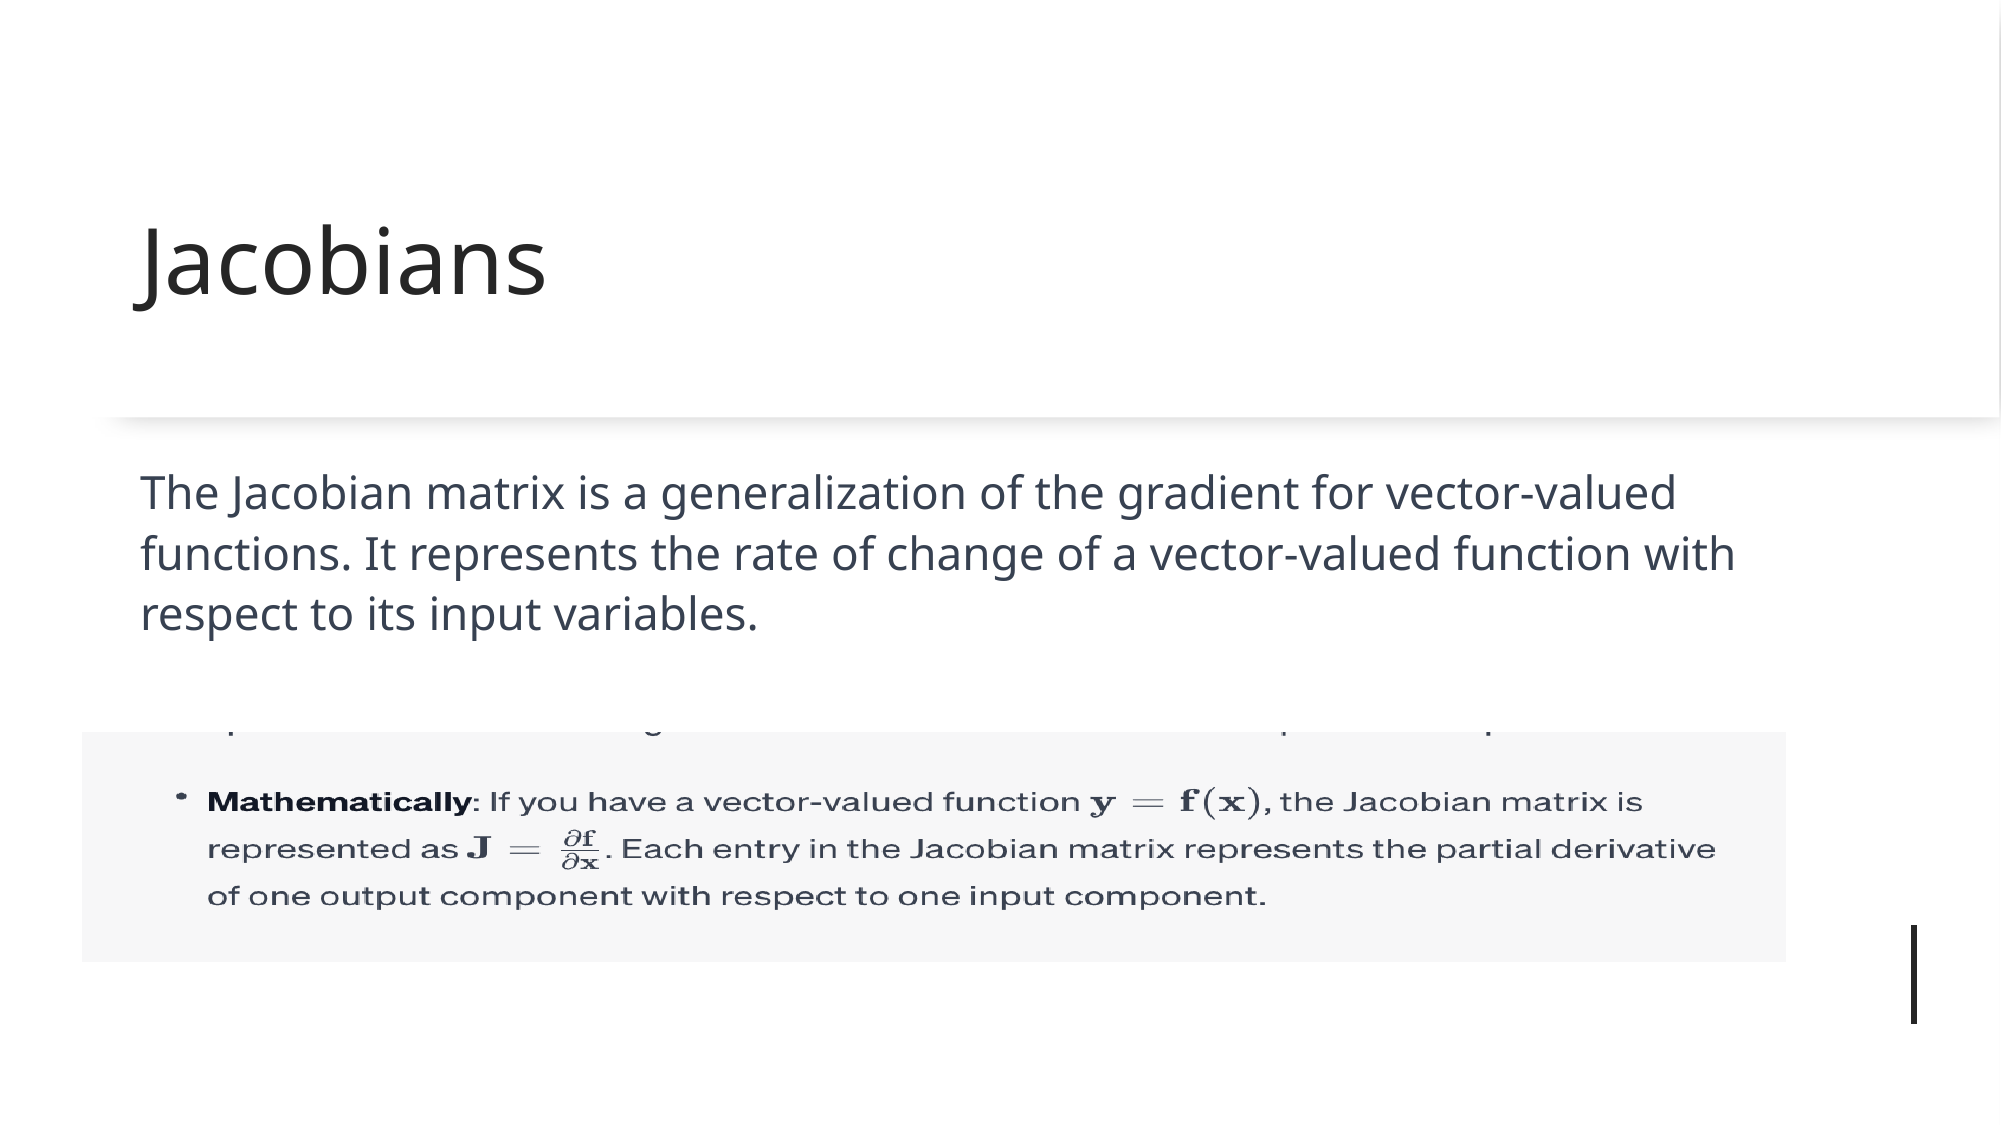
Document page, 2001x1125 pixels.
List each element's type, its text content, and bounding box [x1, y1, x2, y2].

list The Jacobian matrix is a generalization of the gradient for vector-valued functions. It represents the rate of change of a vector-valued function with respect to its input variables. [124, 451, 1828, 987]
title Jacobians [124, 140, 1828, 376]
picture [82, 732, 1786, 962]
